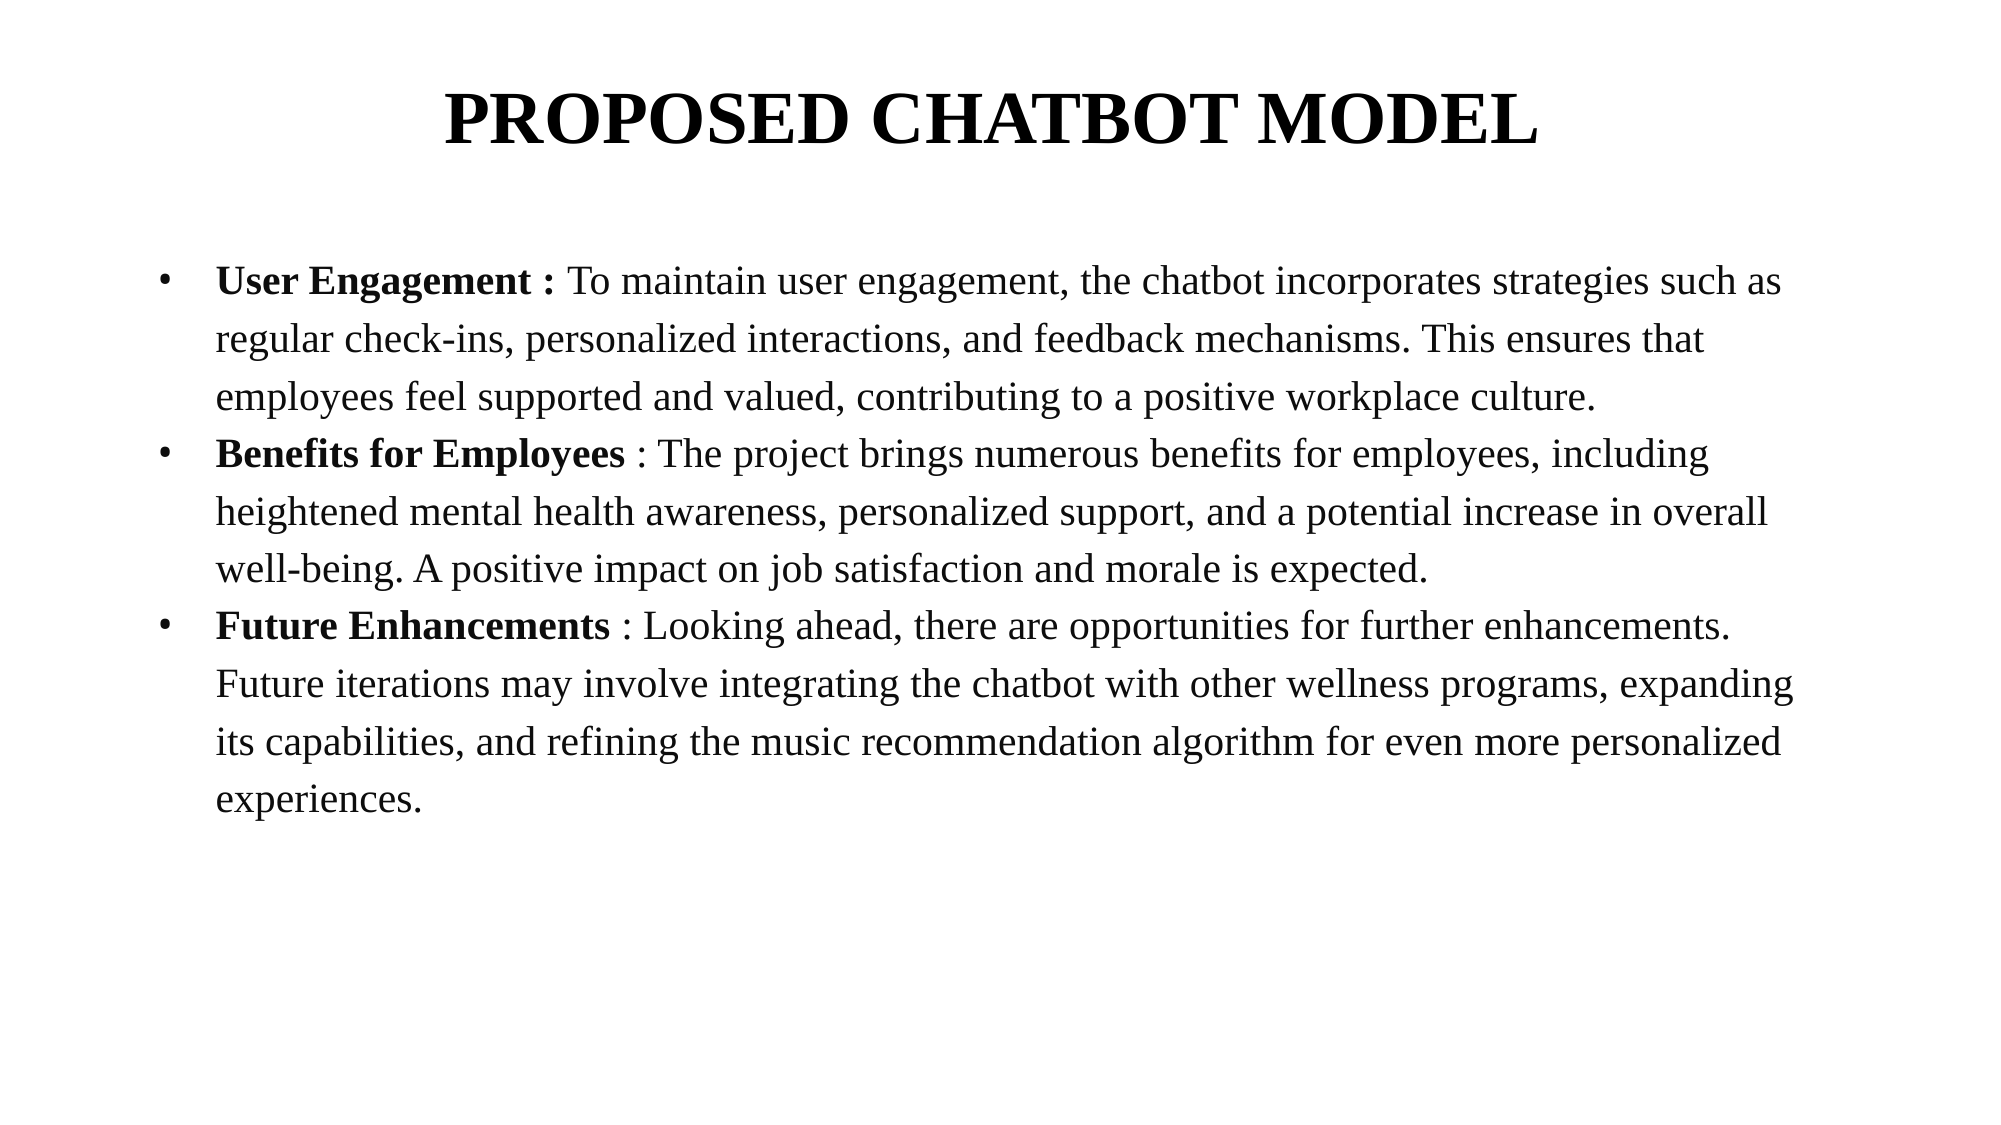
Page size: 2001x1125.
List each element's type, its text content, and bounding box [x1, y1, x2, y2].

list User Engagement : To maintain user engagement, the chatbot incorporates strategies such as regular check-ins, personalized interactions, and feedback mechanisms. This ensures that employees feel supported and valued, contributing to a positive workplace culture. Benefits for Employees : The project brings numerous benefits for employees, including heightened mental health awareness, personalized support, and a potential increase in overall well-being. A positive impact on job satisfaction and morale is expected. Future Enhancements : Looking ahead, there are opportunities for further enhancements. Future iterations may involve integrating the chatbot with other wellness programs, expanding its capabilities, and refining the music recommendation algorithm for even more personalized experiences. [125, 238, 1851, 953]
title PROPOSED CHATBOT MODEL [137, 59, 1863, 278]
